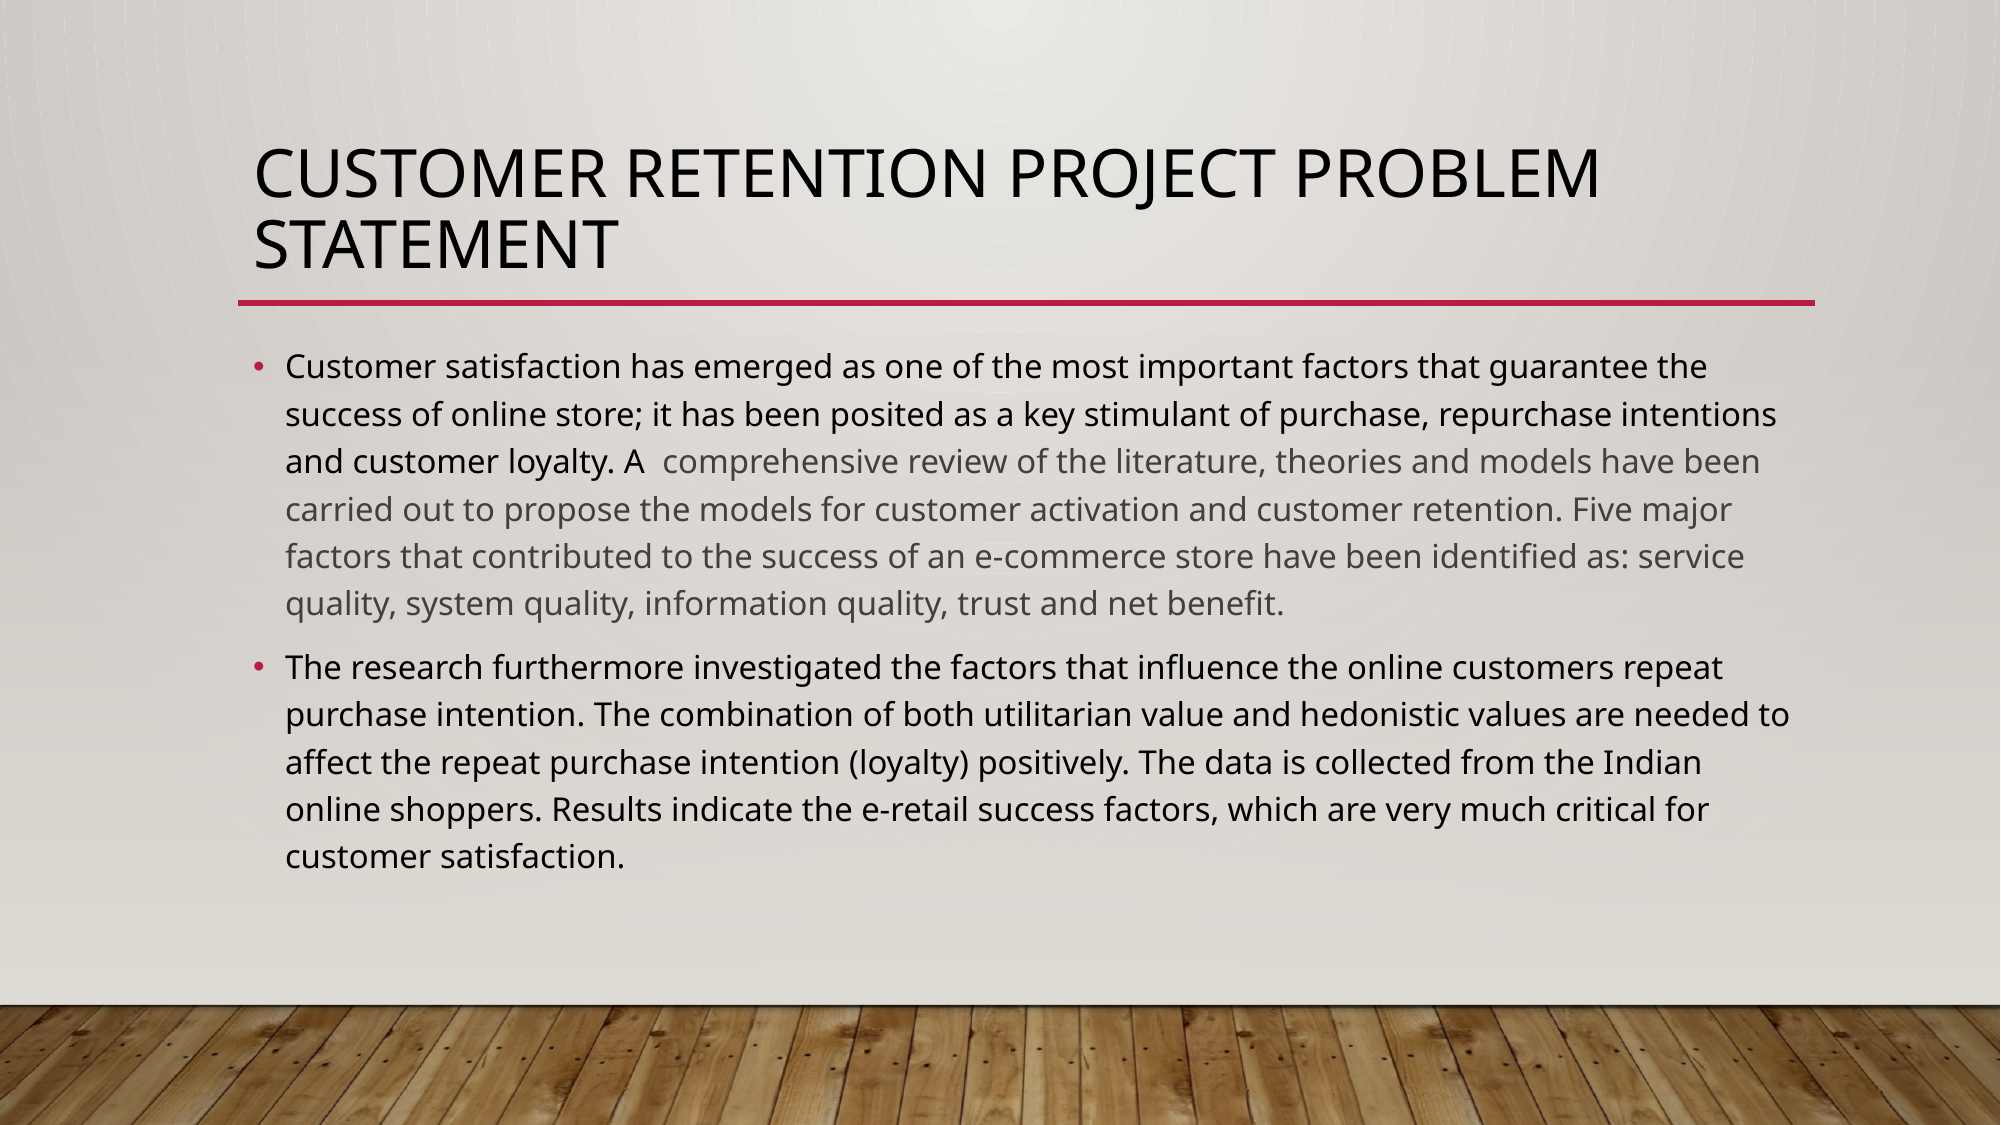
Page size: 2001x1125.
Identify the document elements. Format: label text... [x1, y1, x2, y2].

title Customer Retention Project Problem Statement [238, 131, 1814, 305]
picture [0, 1005, 2000, 1125]
list Customer satisfaction has emerged as one of the most important factors that guarantee the success of online store; it has been posited as a key stimulant of purchase, repurchase intentions and customer loyalty. A comprehensive review of the literature, theories and models have been carried out to propose the models for customer activation and customer retention. Five major factors that contributed to the success of an e-commerce store have been identified as: service quality, system quality, information quality, trust and net benefit. The research furthermore investigated the factors that influence the online customers repeat purchase intention. The combination of both utilitarian value and hedonistic values are needed to affect the repeat purchase intention (loyalty) positively. The data is collected from the Indian online shoppers. Results indicate the e-retail success factors, which are very much critical for customer satisfaction. [238, 330, 1814, 897]
